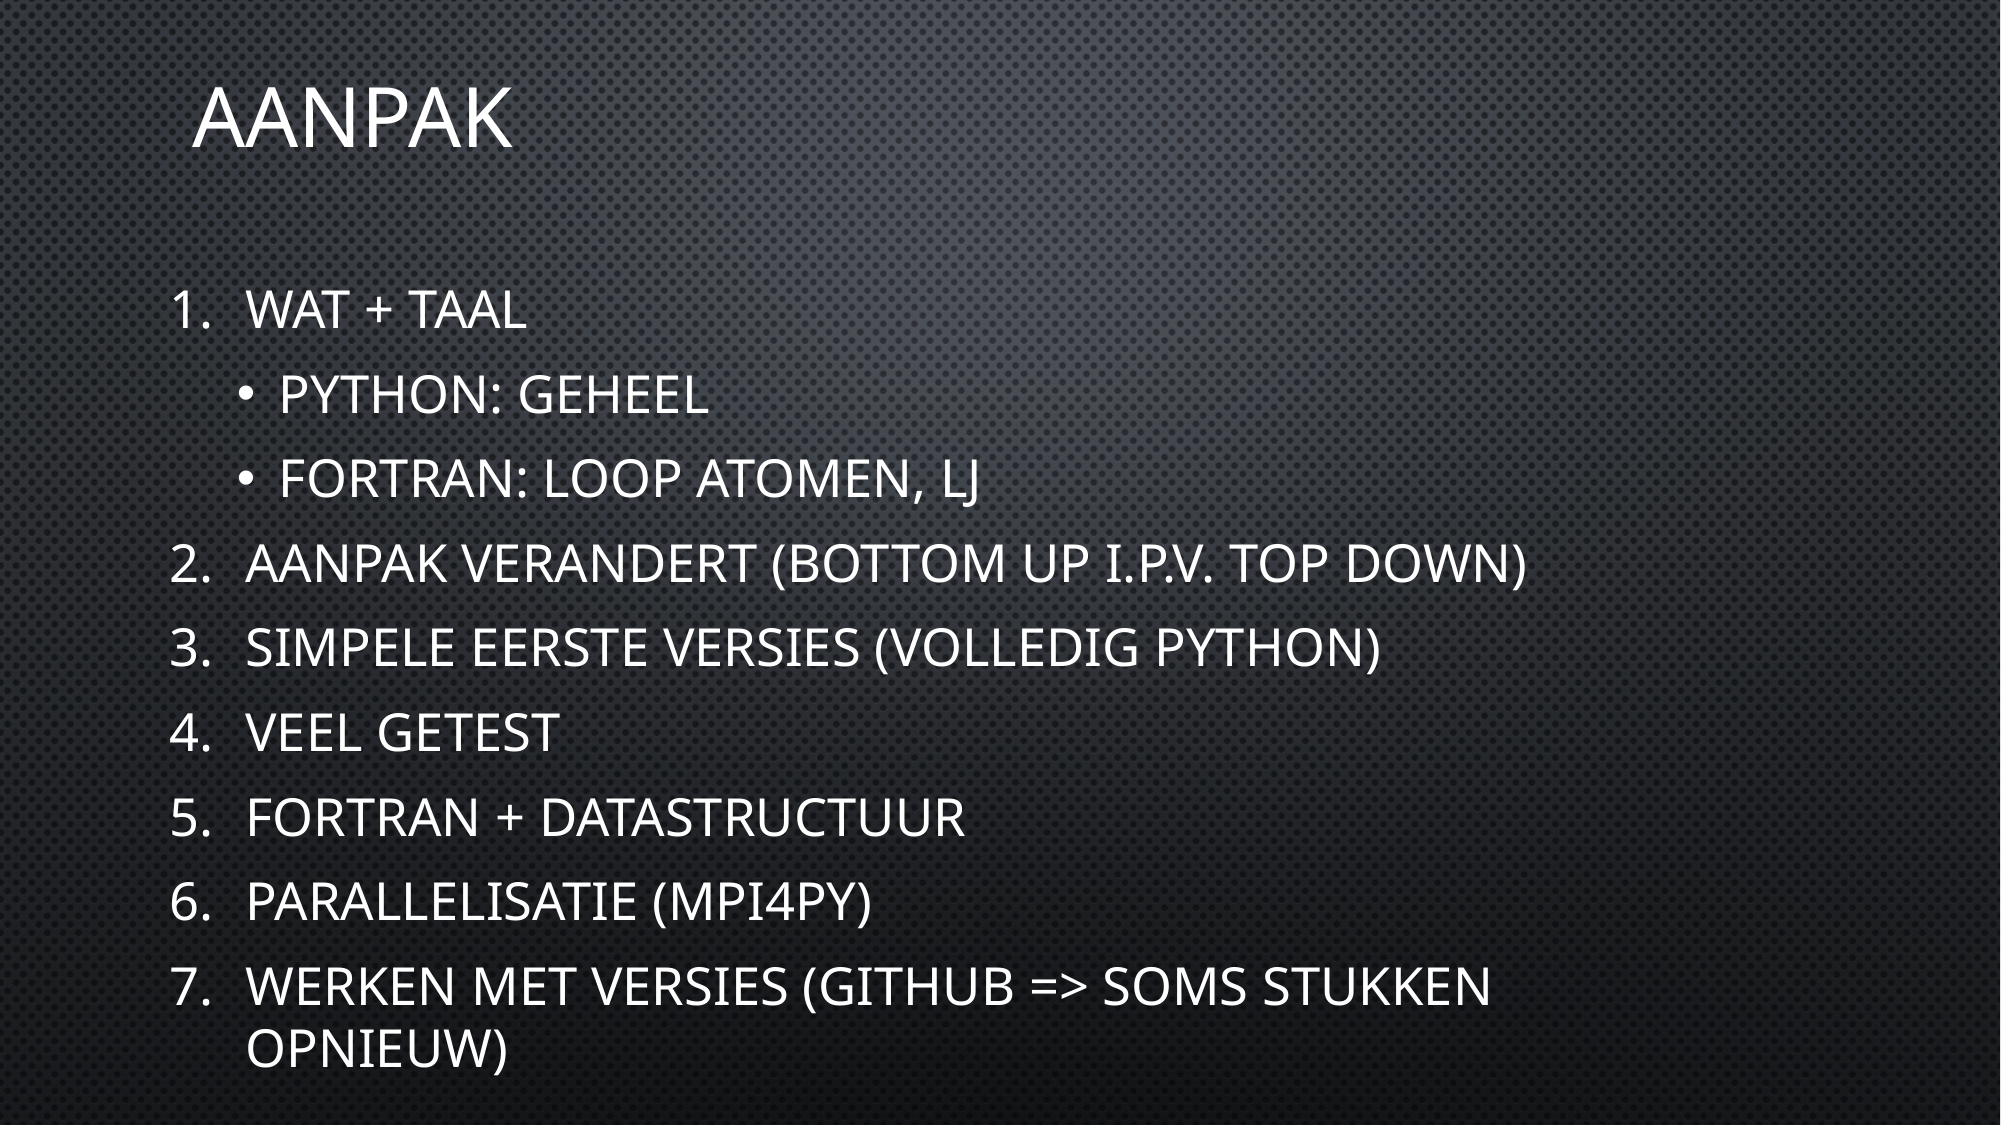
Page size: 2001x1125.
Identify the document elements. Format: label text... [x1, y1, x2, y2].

title Aanpak [177, 0, 1803, 229]
list Wat + Taal Python: geheel Fortran: loop atomen, LJ Aanpak verandert (bottom up i.p.v. top down) Simpele eerste versies (volledig python) Veel getest Fortran + datastructuur Parallelisatie (mpi4py) Werken met versies (github => soms stukken opnieuw) [154, 264, 1780, 1090]
